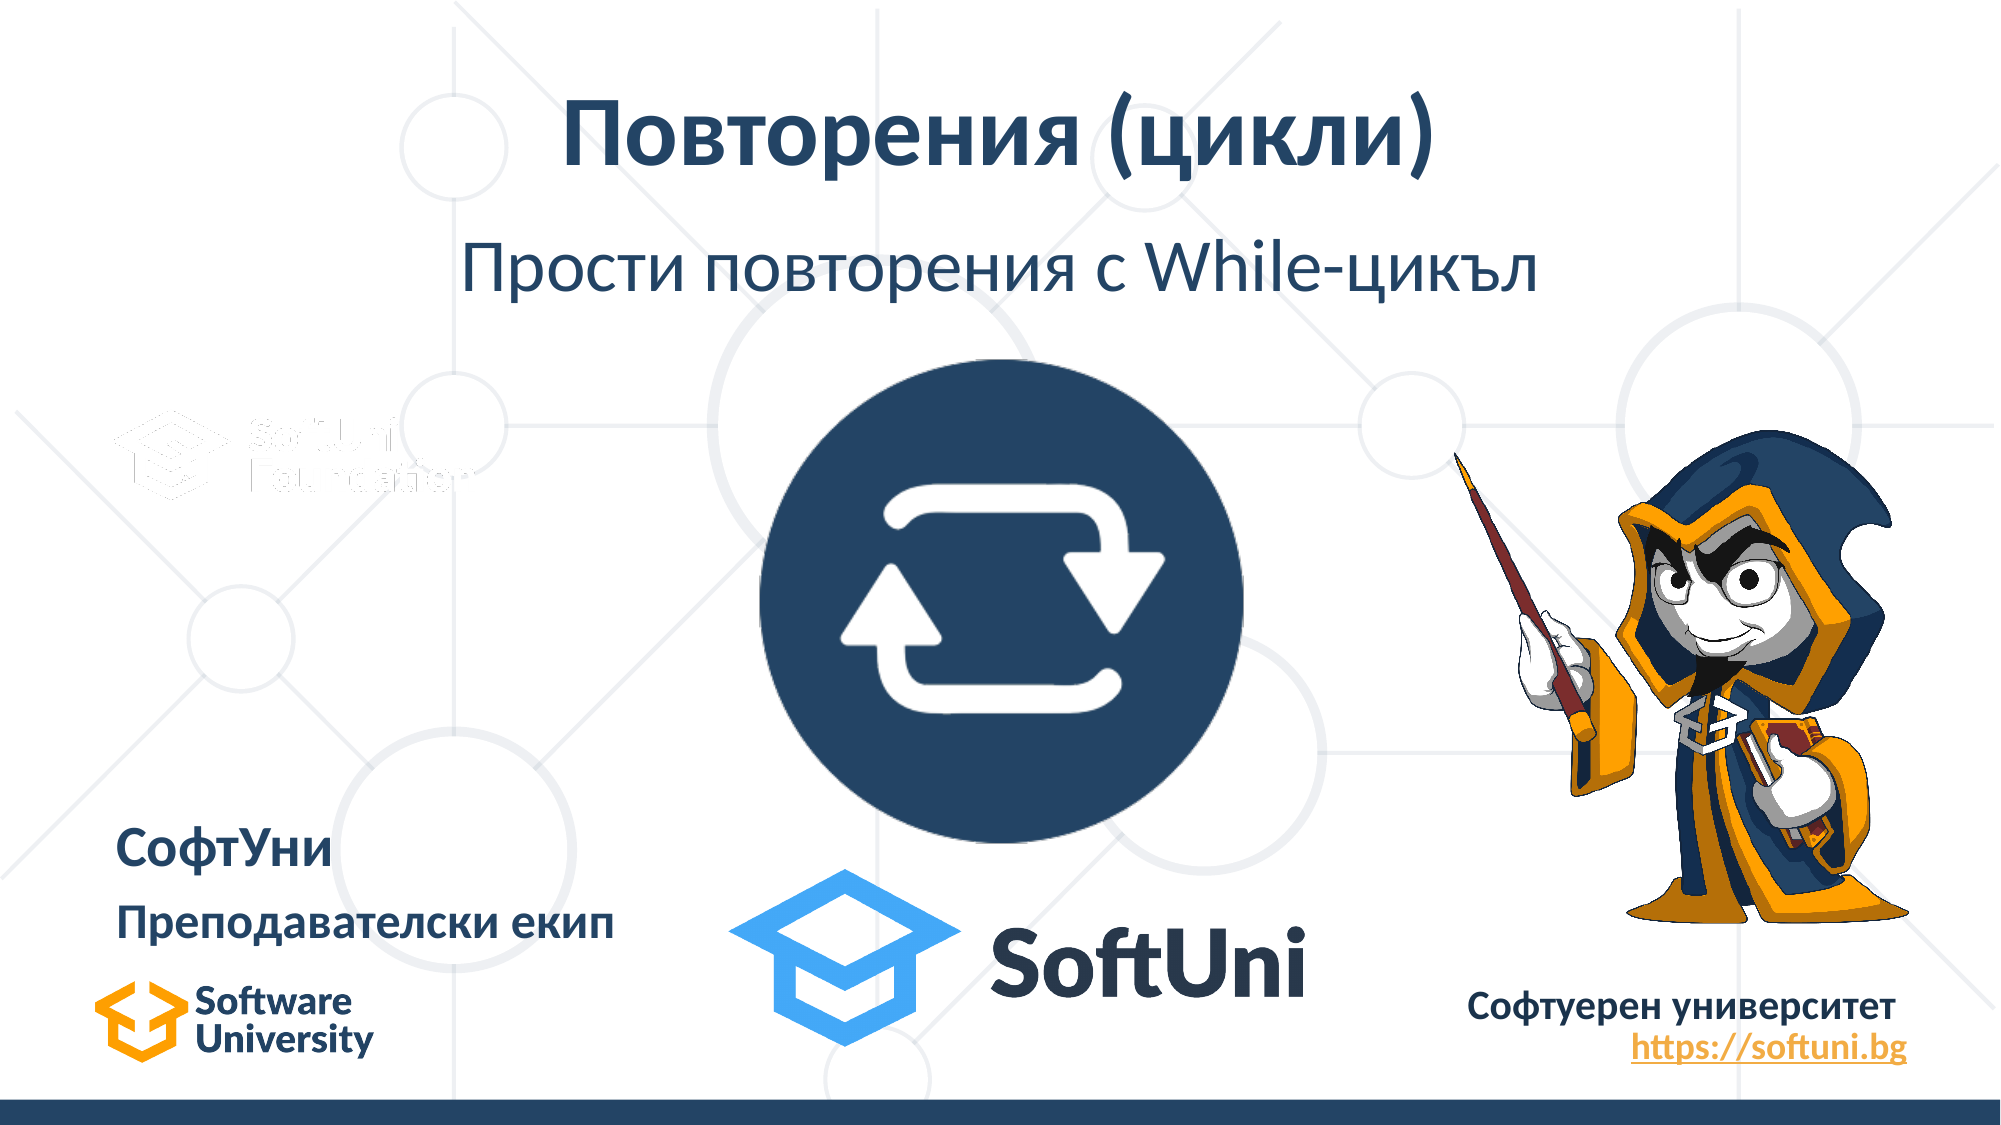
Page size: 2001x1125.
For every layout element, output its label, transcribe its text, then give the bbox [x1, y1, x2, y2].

picture [111, 409, 475, 501]
picture [709, 352, 1325, 1064]
list СофтУни [110, 800, 595, 880]
list Преподавателски екип [110, 880, 625, 954]
list https://softuni.bg [1625, 1014, 1928, 1072]
picture [1451, 428, 1910, 924]
picture [83, 970, 384, 1074]
title Повторения (цикли) [90, 52, 1910, 198]
list Софтуерен университет [1417, 970, 1902, 1034]
subtitle Прости повторения с While-цикъл [90, 206, 1910, 423]
